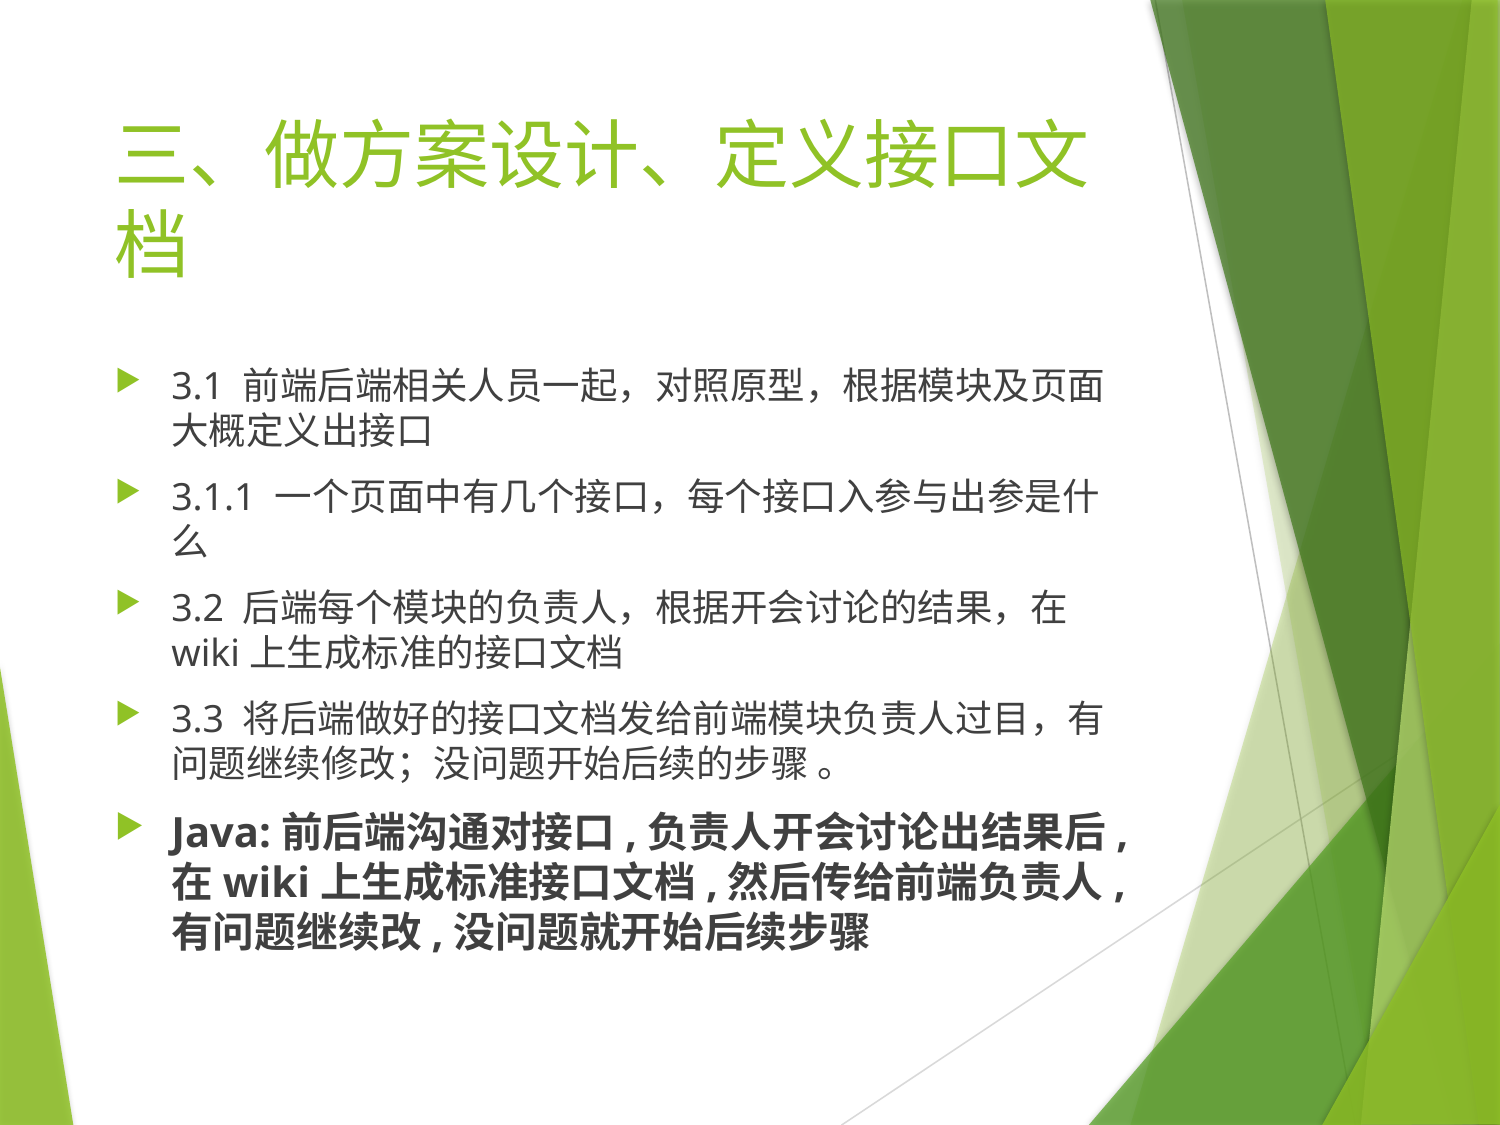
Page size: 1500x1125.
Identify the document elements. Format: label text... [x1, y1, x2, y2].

title 三、做方案设计、定义接口文档 [99, 99, 1142, 317]
list 3.1 前端后端相关人员一起，对照原型，根据模块及页面大概定义出接口 3.1.1 一个页面中有几个接口，每个接口入参与出参是什么 3.2 后端每个模块的负责人，根据开会讨论的结果，在wiki上生成标准的接口文档 3.3 将后端做好的接口文档发给前端模块负责人过目，有问题继续修改；没问题开始后续的步骤 。 Java:前后端沟通对接口,负责人开会讨论出结果后,在wiki上生成标准接口文档,然后传给前端负责人,有问题继续改,没问题就开始后续步骤 [99, 354, 1142, 992]
